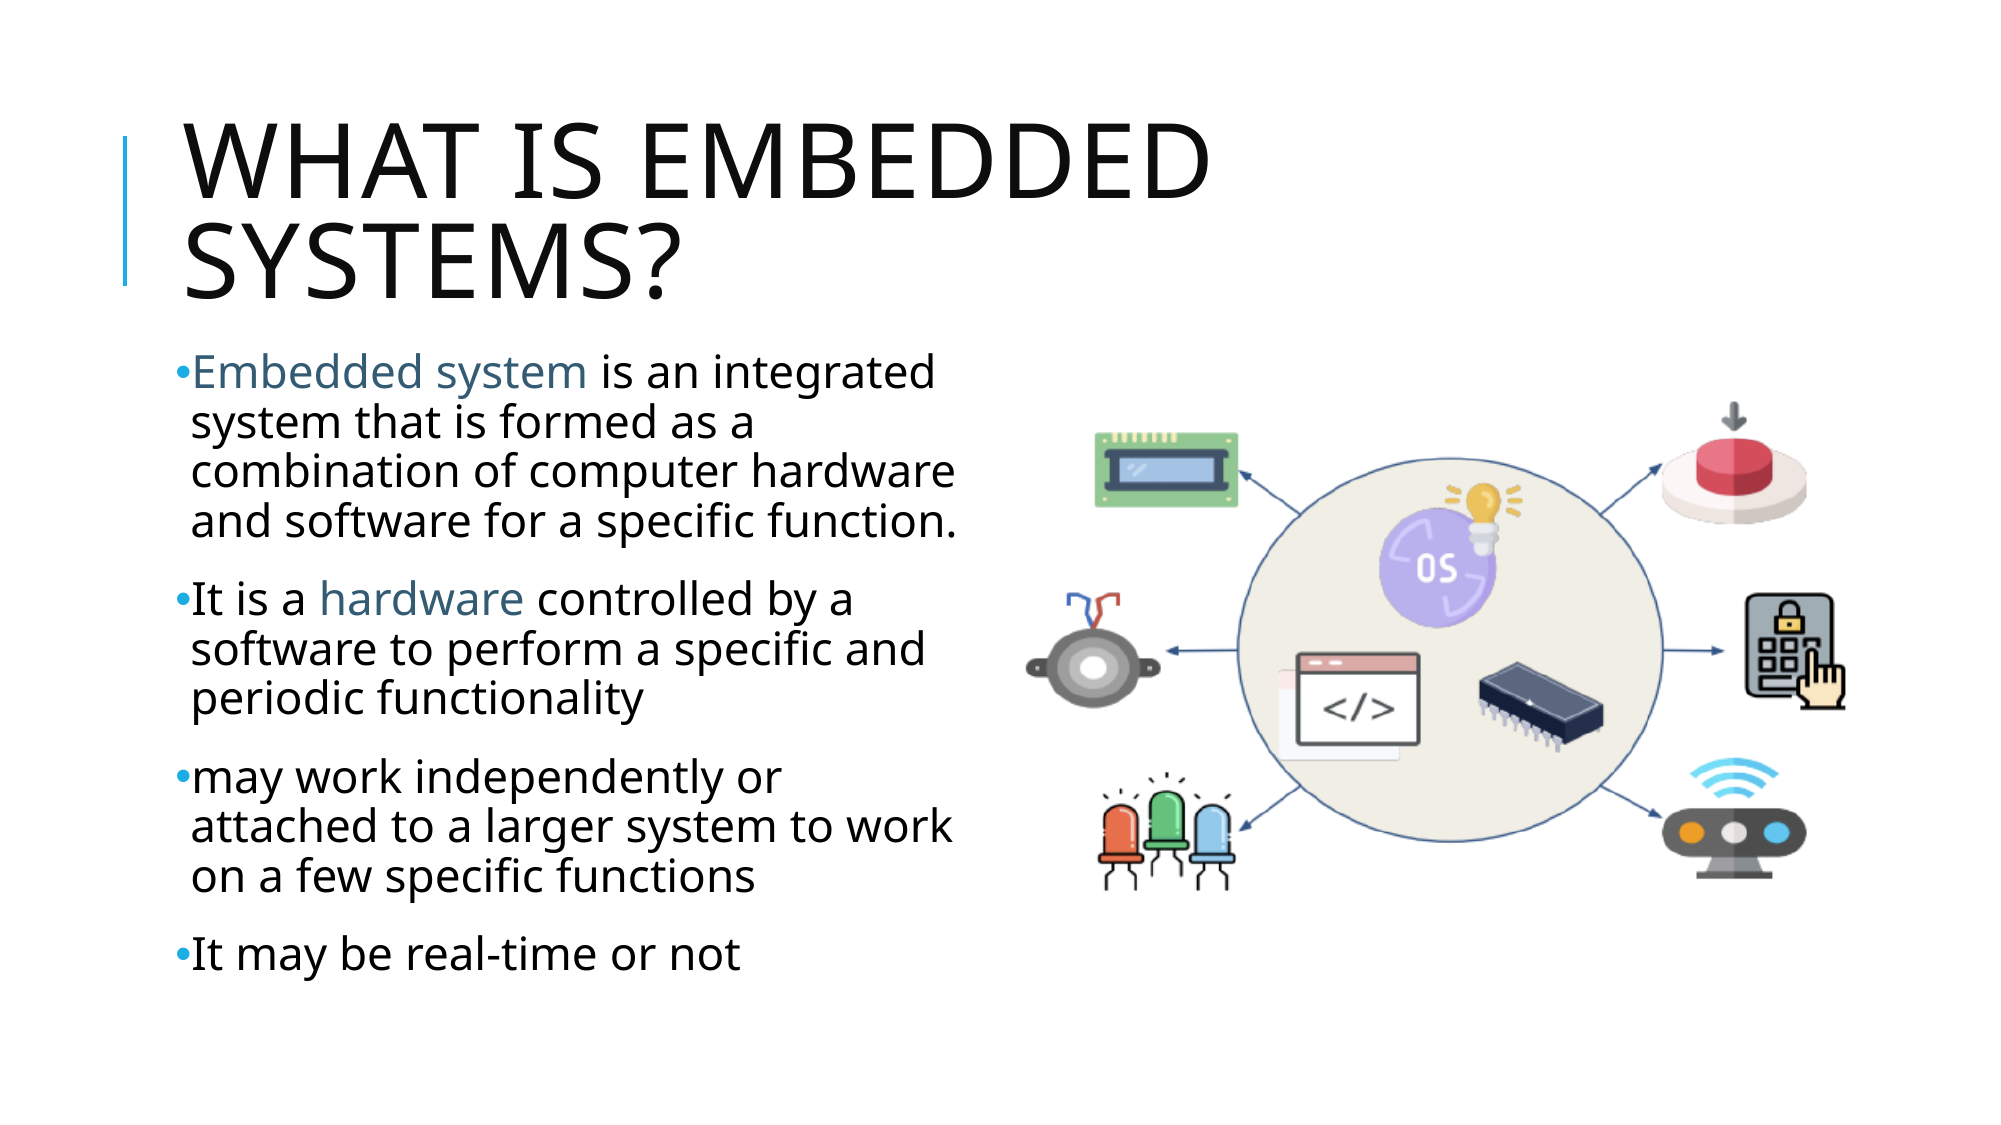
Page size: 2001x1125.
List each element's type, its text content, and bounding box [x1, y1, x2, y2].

list Embedded system is an integrated system that is formed as a combination of computer hardware and software for a specific function. It is a hardware controlled by a software to perform a specific and periodic functionality may work independently or attached to a larger system to work on a few specific functions It may be real-time or not [168, 341, 986, 1020]
picture [999, 374, 1896, 910]
title What is embedded systems? [168, 96, 1280, 342]
